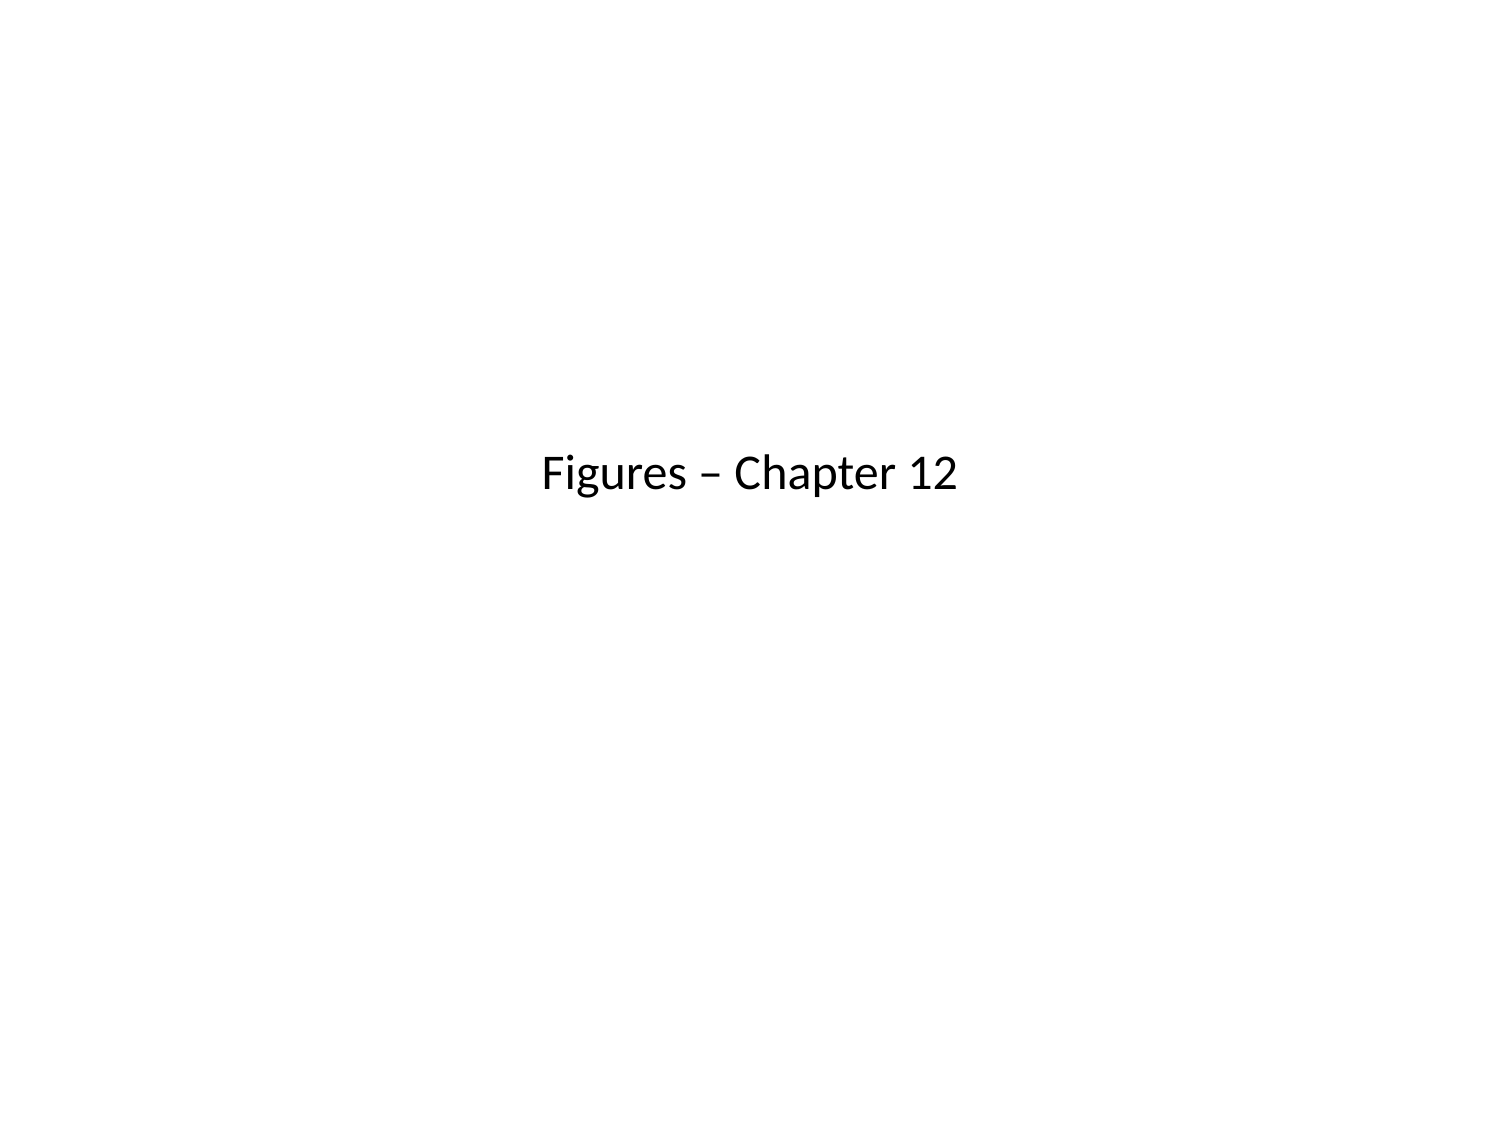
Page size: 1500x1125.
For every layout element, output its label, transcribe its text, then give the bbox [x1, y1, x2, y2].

title Figures – Chapter 12 [112, 349, 1388, 591]
